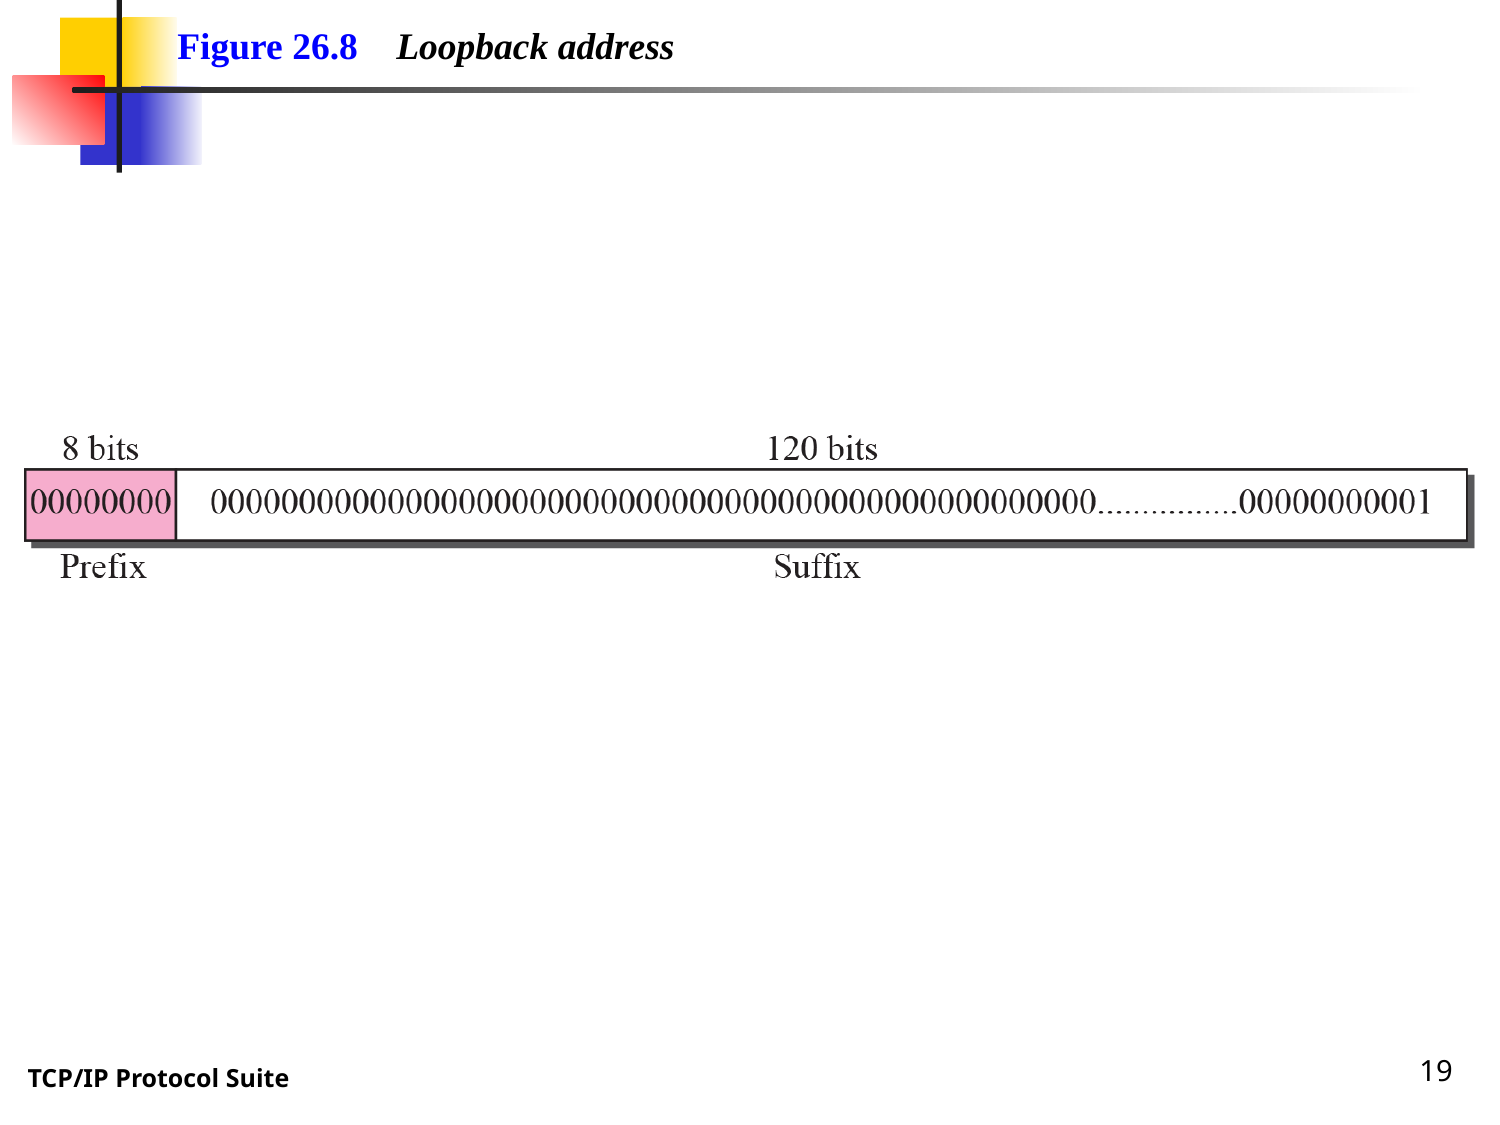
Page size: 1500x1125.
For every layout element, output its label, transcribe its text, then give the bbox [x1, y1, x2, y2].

text_box [141, 93, 202, 165]
picture [24, 430, 1475, 589]
text_box [60, 17, 116, 86]
text_box Figure 26.8 Loopback address [162, 14, 1313, 75]
footer TCP/IP Protocol Suite [12, 1025, 488, 1100]
slide_number 19 [1155, 1024, 1468, 1100]
text_box [80, 93, 116, 165]
text_box [12, 75, 105, 145]
text_box [122, 93, 141, 165]
text_box [116, 93, 122, 173]
text_box [122, 17, 177, 86]
text_box [72, 87, 1423, 93]
text_box [116, 0, 122, 87]
